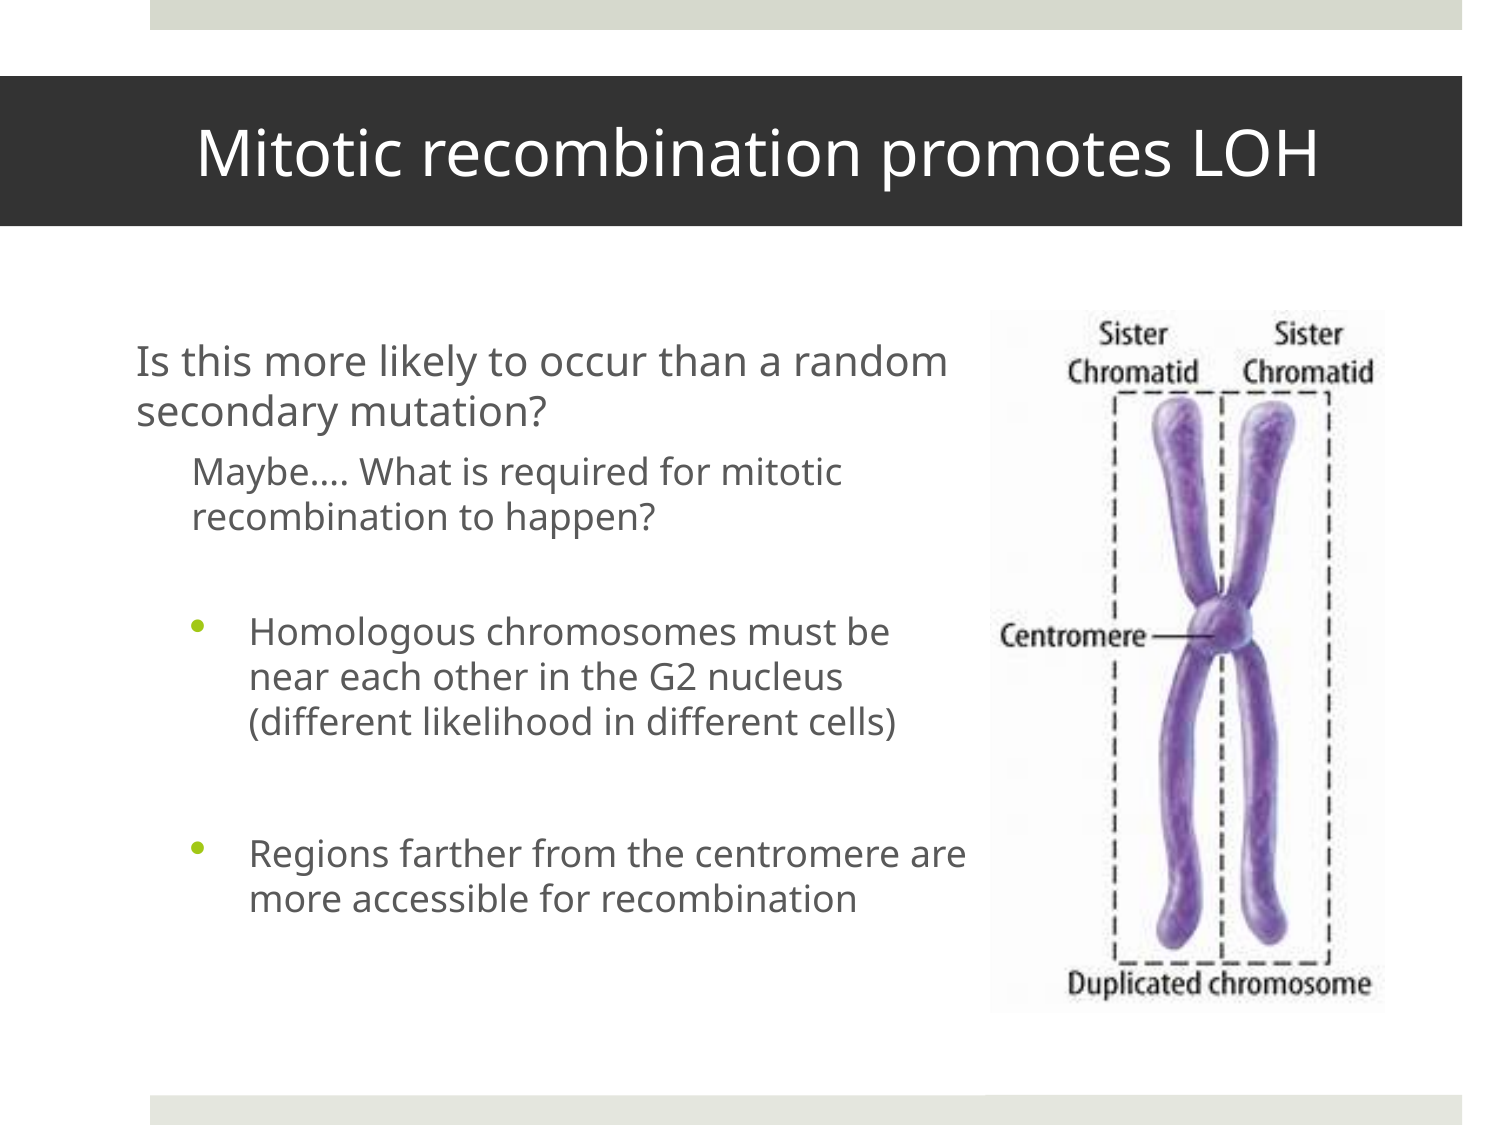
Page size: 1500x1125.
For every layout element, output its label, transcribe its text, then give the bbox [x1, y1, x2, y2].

title Mitotic recombination promotes LOH [0, 76, 1463, 227]
list Is this more likely to occur than a random secondary mutation? Maybe…. What is required for mitotic recombination to happen? Homologous chromosomes must be near each other in the G2 nucleus (different likelihood in different cells) Regions farther from the centromere are more accessible for recombination [63, 264, 986, 1096]
picture [990, 309, 1385, 1014]
